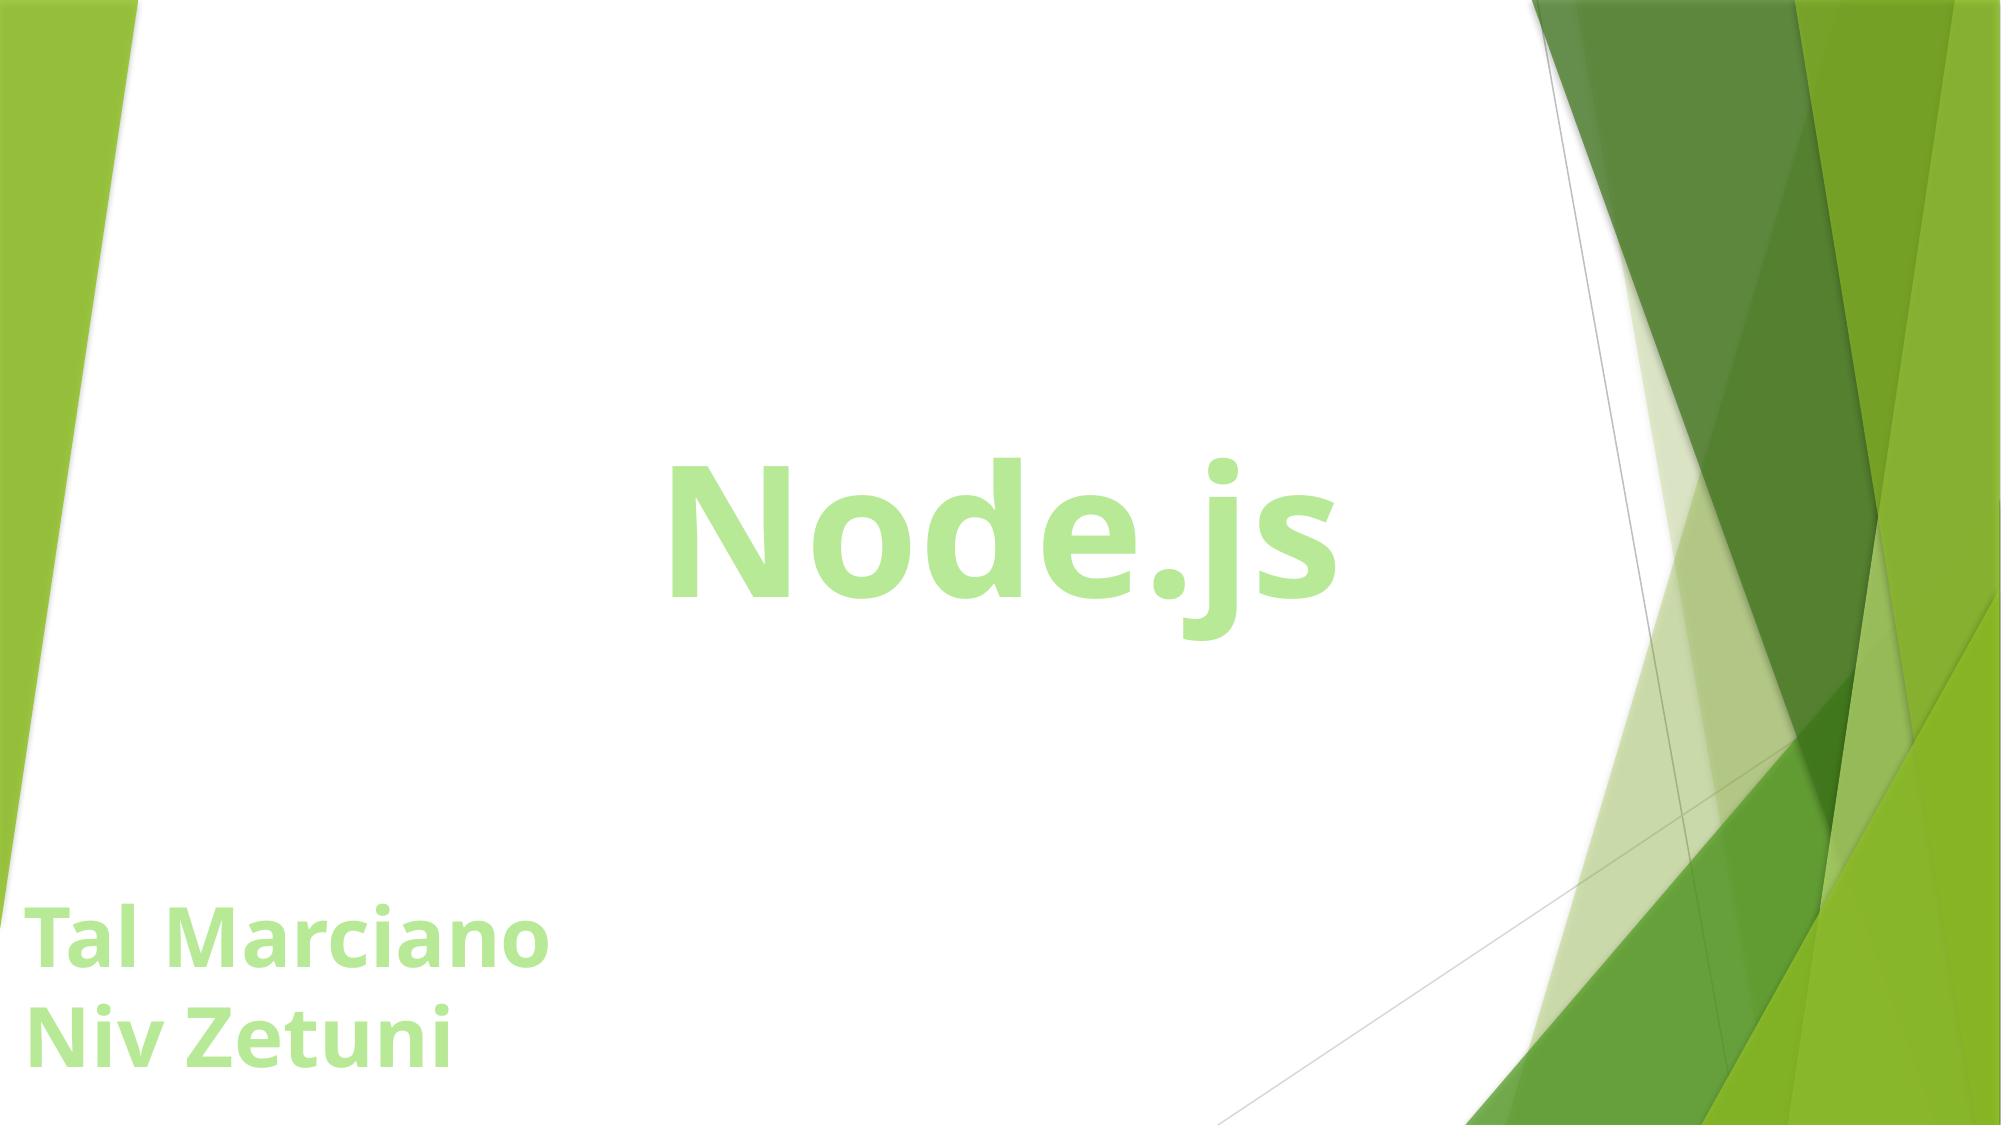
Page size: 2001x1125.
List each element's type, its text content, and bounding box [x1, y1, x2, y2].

text_box Node.js [641, 406, 1358, 642]
text_box Tal Marciano Niv Zetuni [9, 876, 568, 1092]
